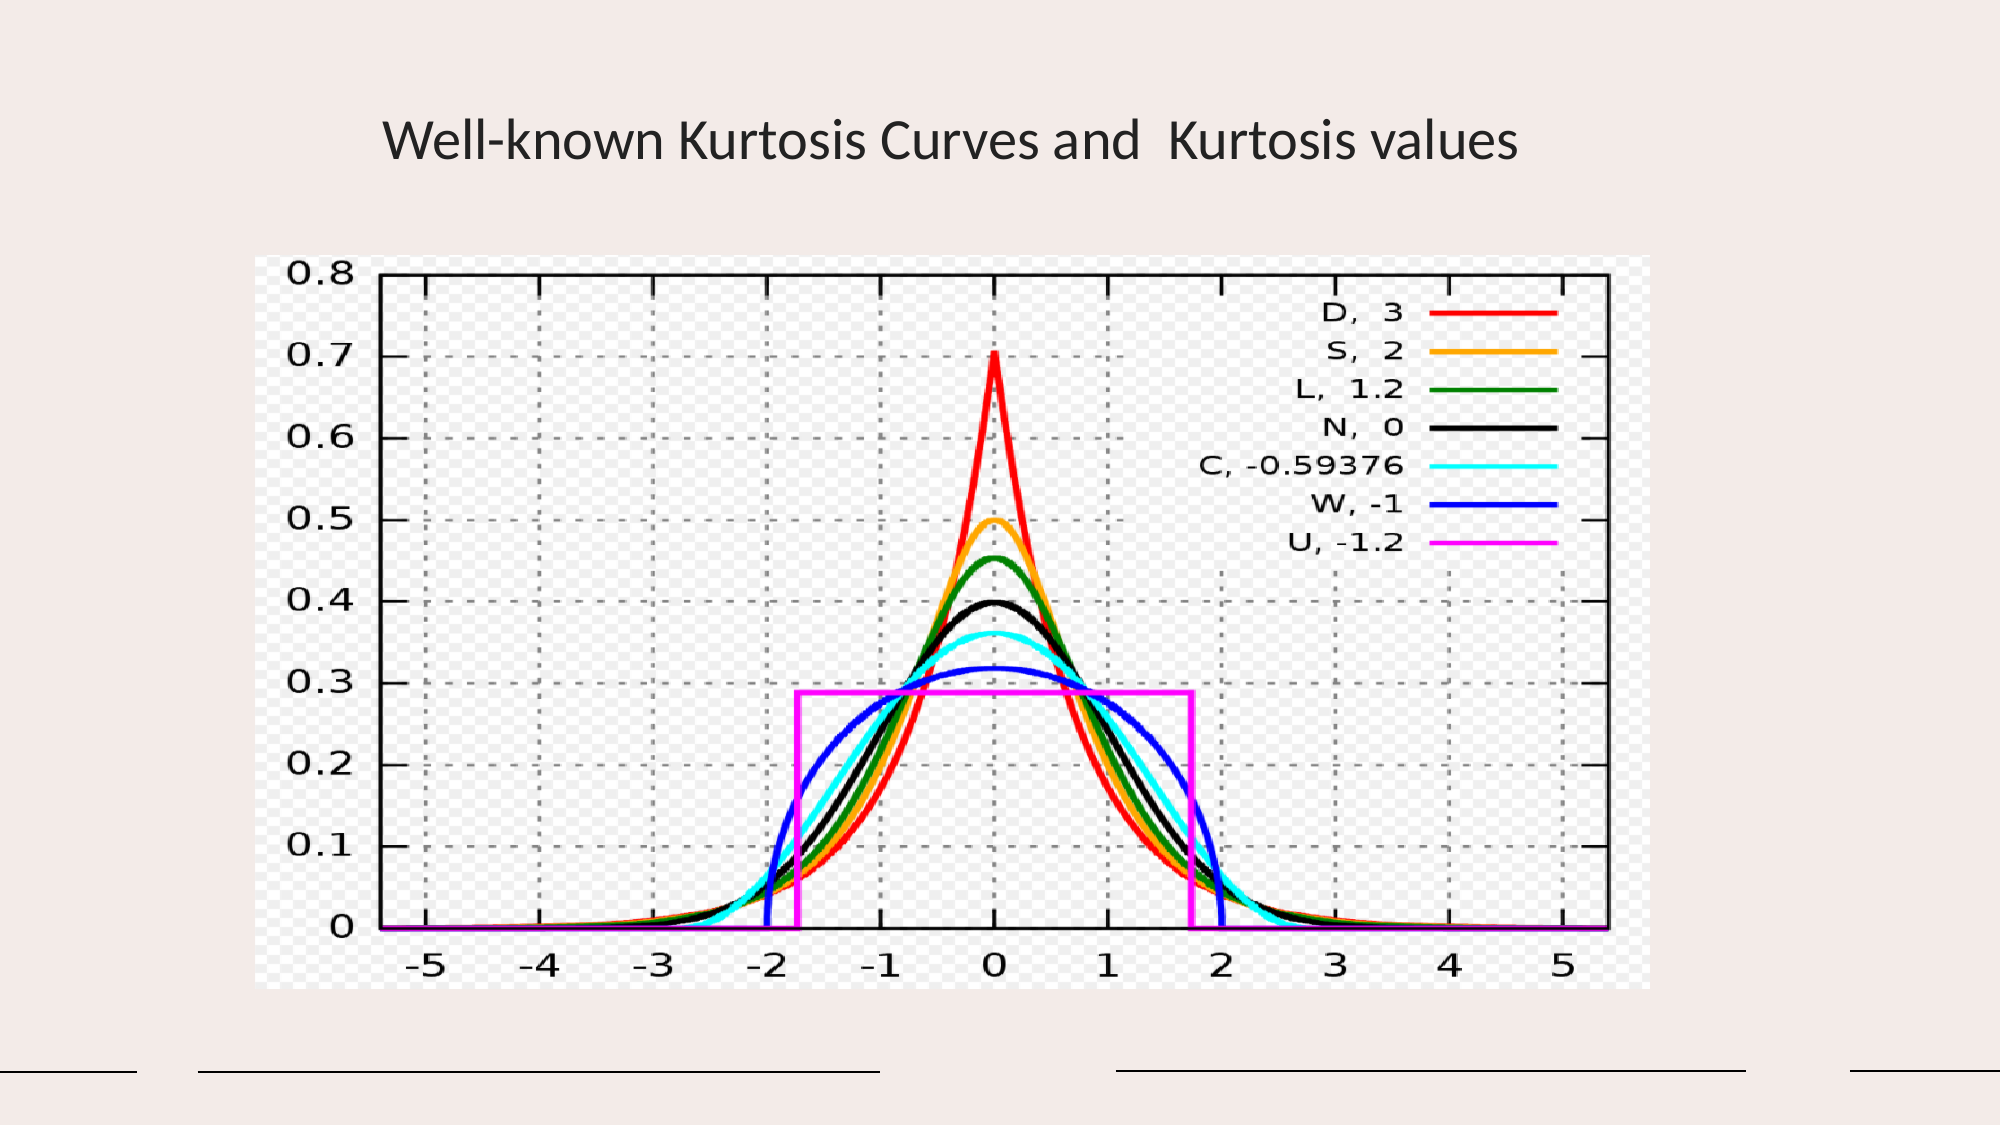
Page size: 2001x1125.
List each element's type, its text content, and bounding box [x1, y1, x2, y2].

picture [255, 255, 1650, 989]
text_box Well-known Kurtosis Curves and Kurtosis values [367, 93, 1632, 179]
